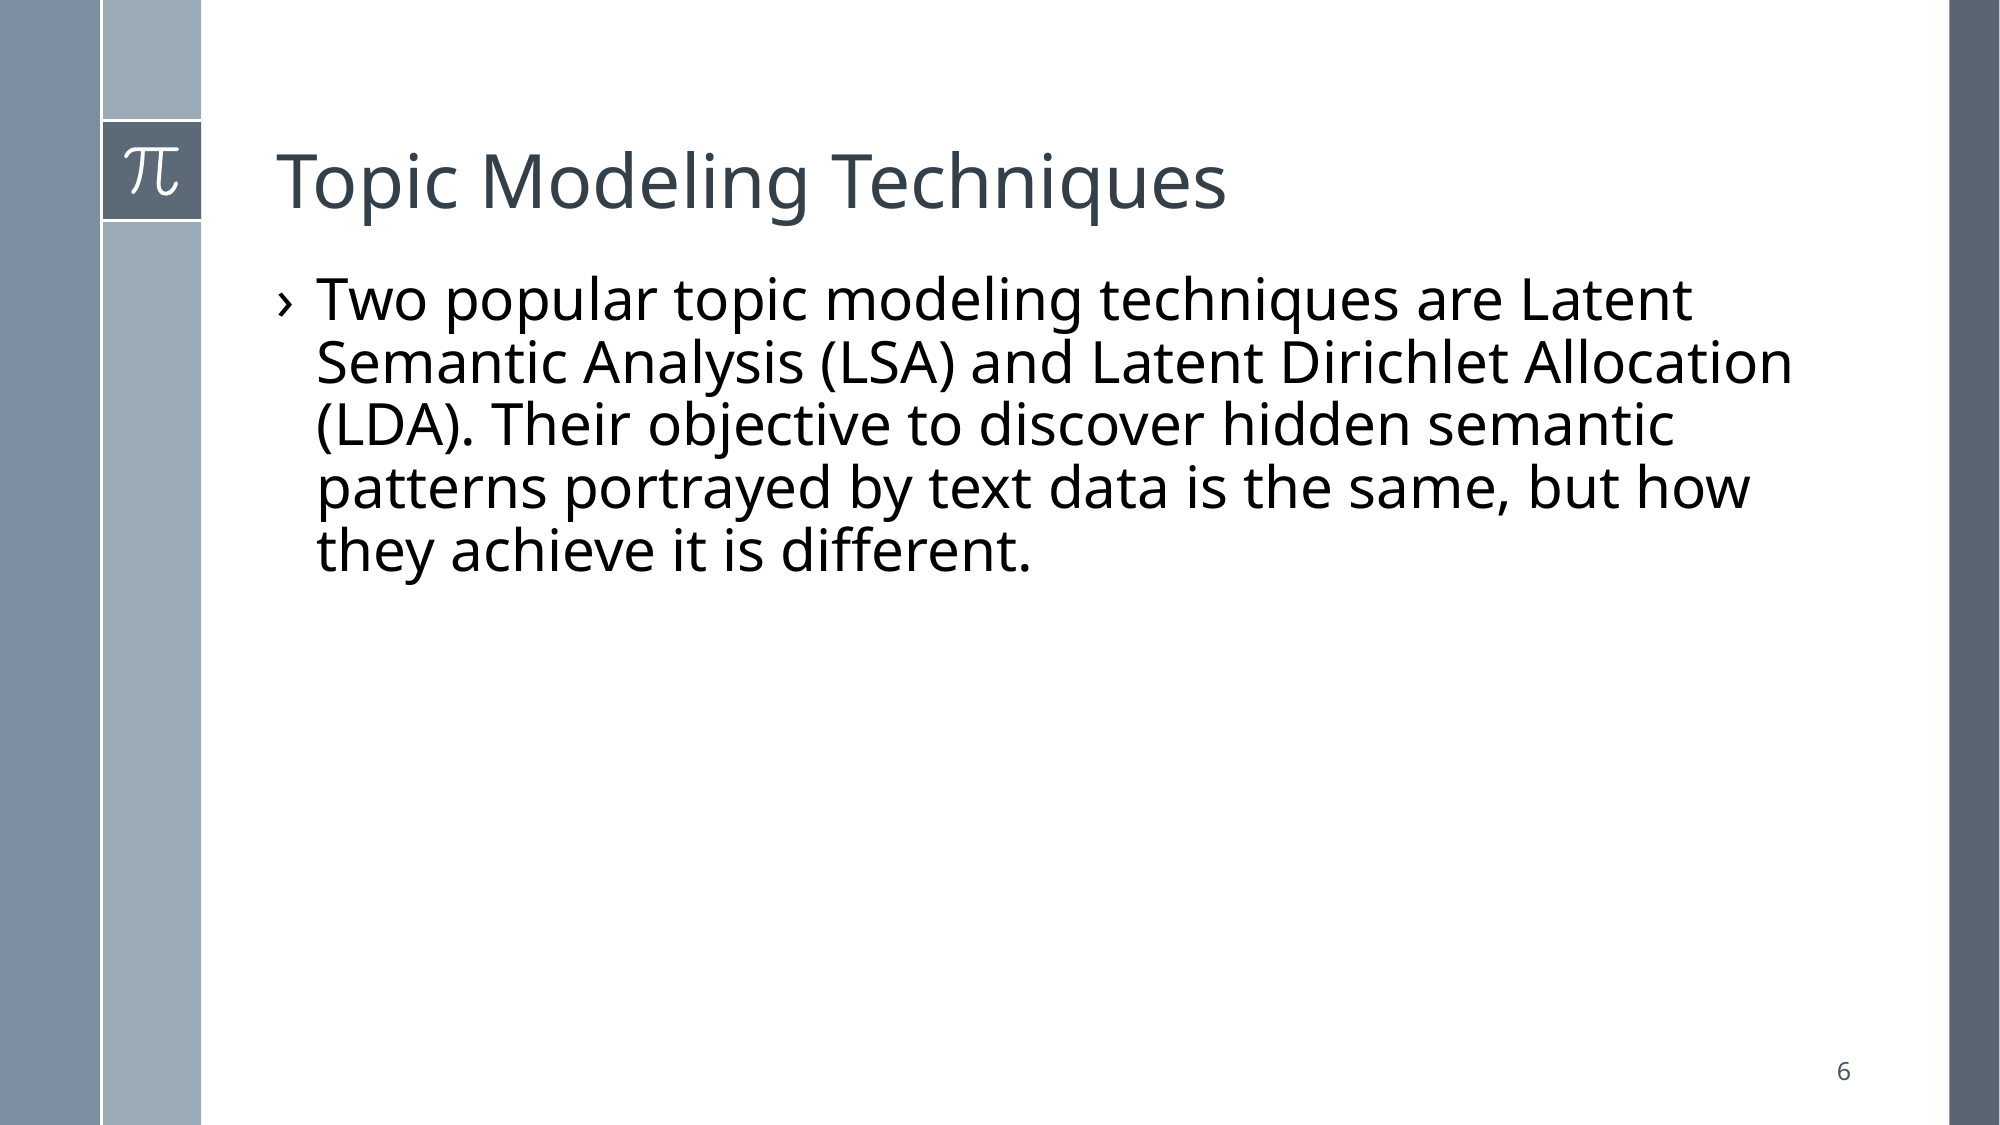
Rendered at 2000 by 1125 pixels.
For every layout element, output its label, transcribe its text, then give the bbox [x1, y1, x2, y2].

list Two popular topic modeling techniques are Latent Semantic Analysis (LSA) and Latent Dirichlet Allocation (LDA). Their objective to discover hidden semantic patterns portrayed by text data is the same, but how they achieve it is different. [261, 262, 1867, 1013]
slide_number 6 [1766, 1042, 1867, 1103]
title Topic Modeling Techniques [261, 29, 1867, 233]
